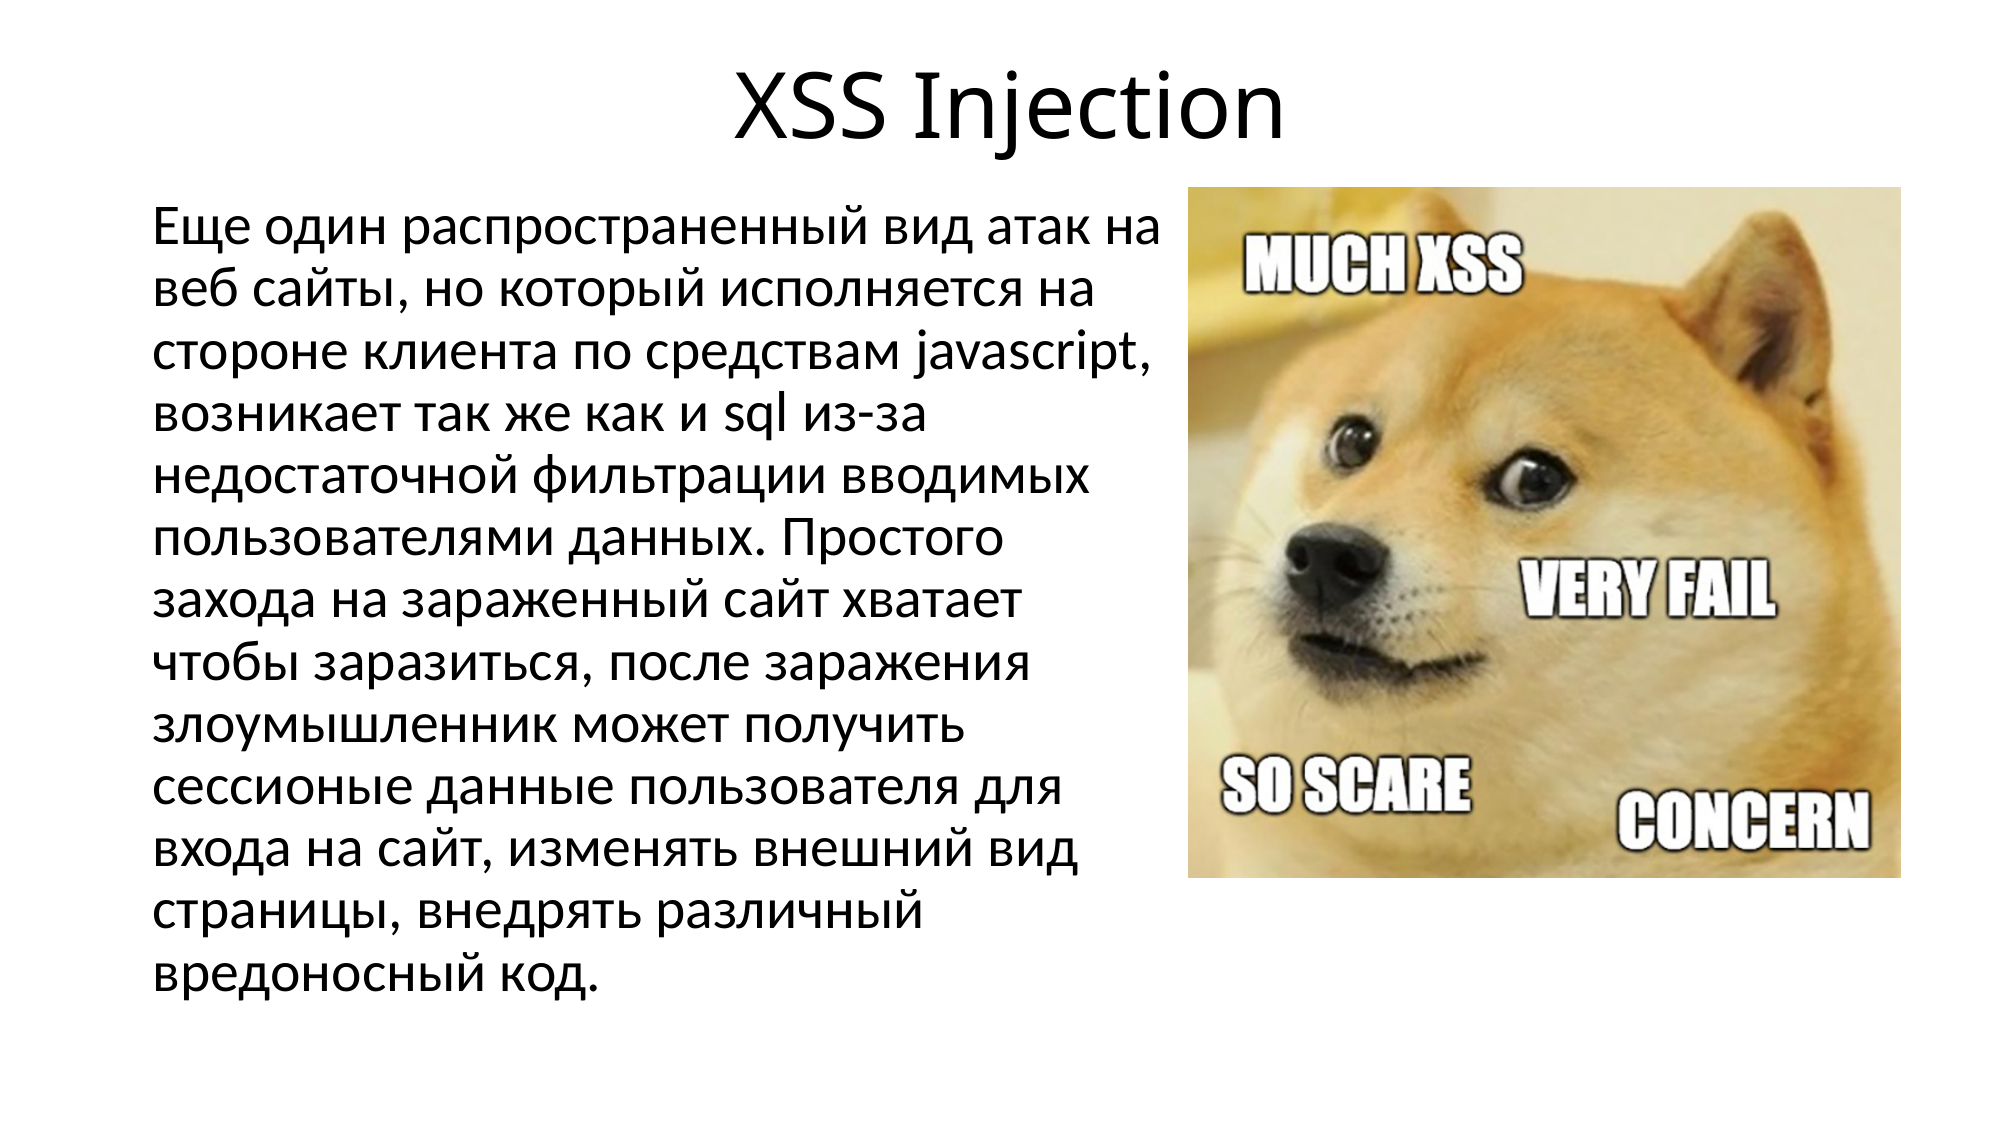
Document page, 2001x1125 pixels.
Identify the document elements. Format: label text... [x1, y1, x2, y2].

list Еще один распространенный вид атак на веб сайты, но который исполняется на стороне клиента по средствам javascript, возникает так же как и sql из-за недостаточной фильтрации вводимых пользователями данных. Простого захода на зараженный сайт хватает чтобы заразиться, после заражения злоумышленник может получить сессионые данные пользователя для входа на сайт, изменять внешний вид страницы, внедрять различный вредоносный код. [137, 187, 1189, 1014]
picture [1188, 187, 1901, 878]
title XSS Injection [137, 30, 1863, 187]
